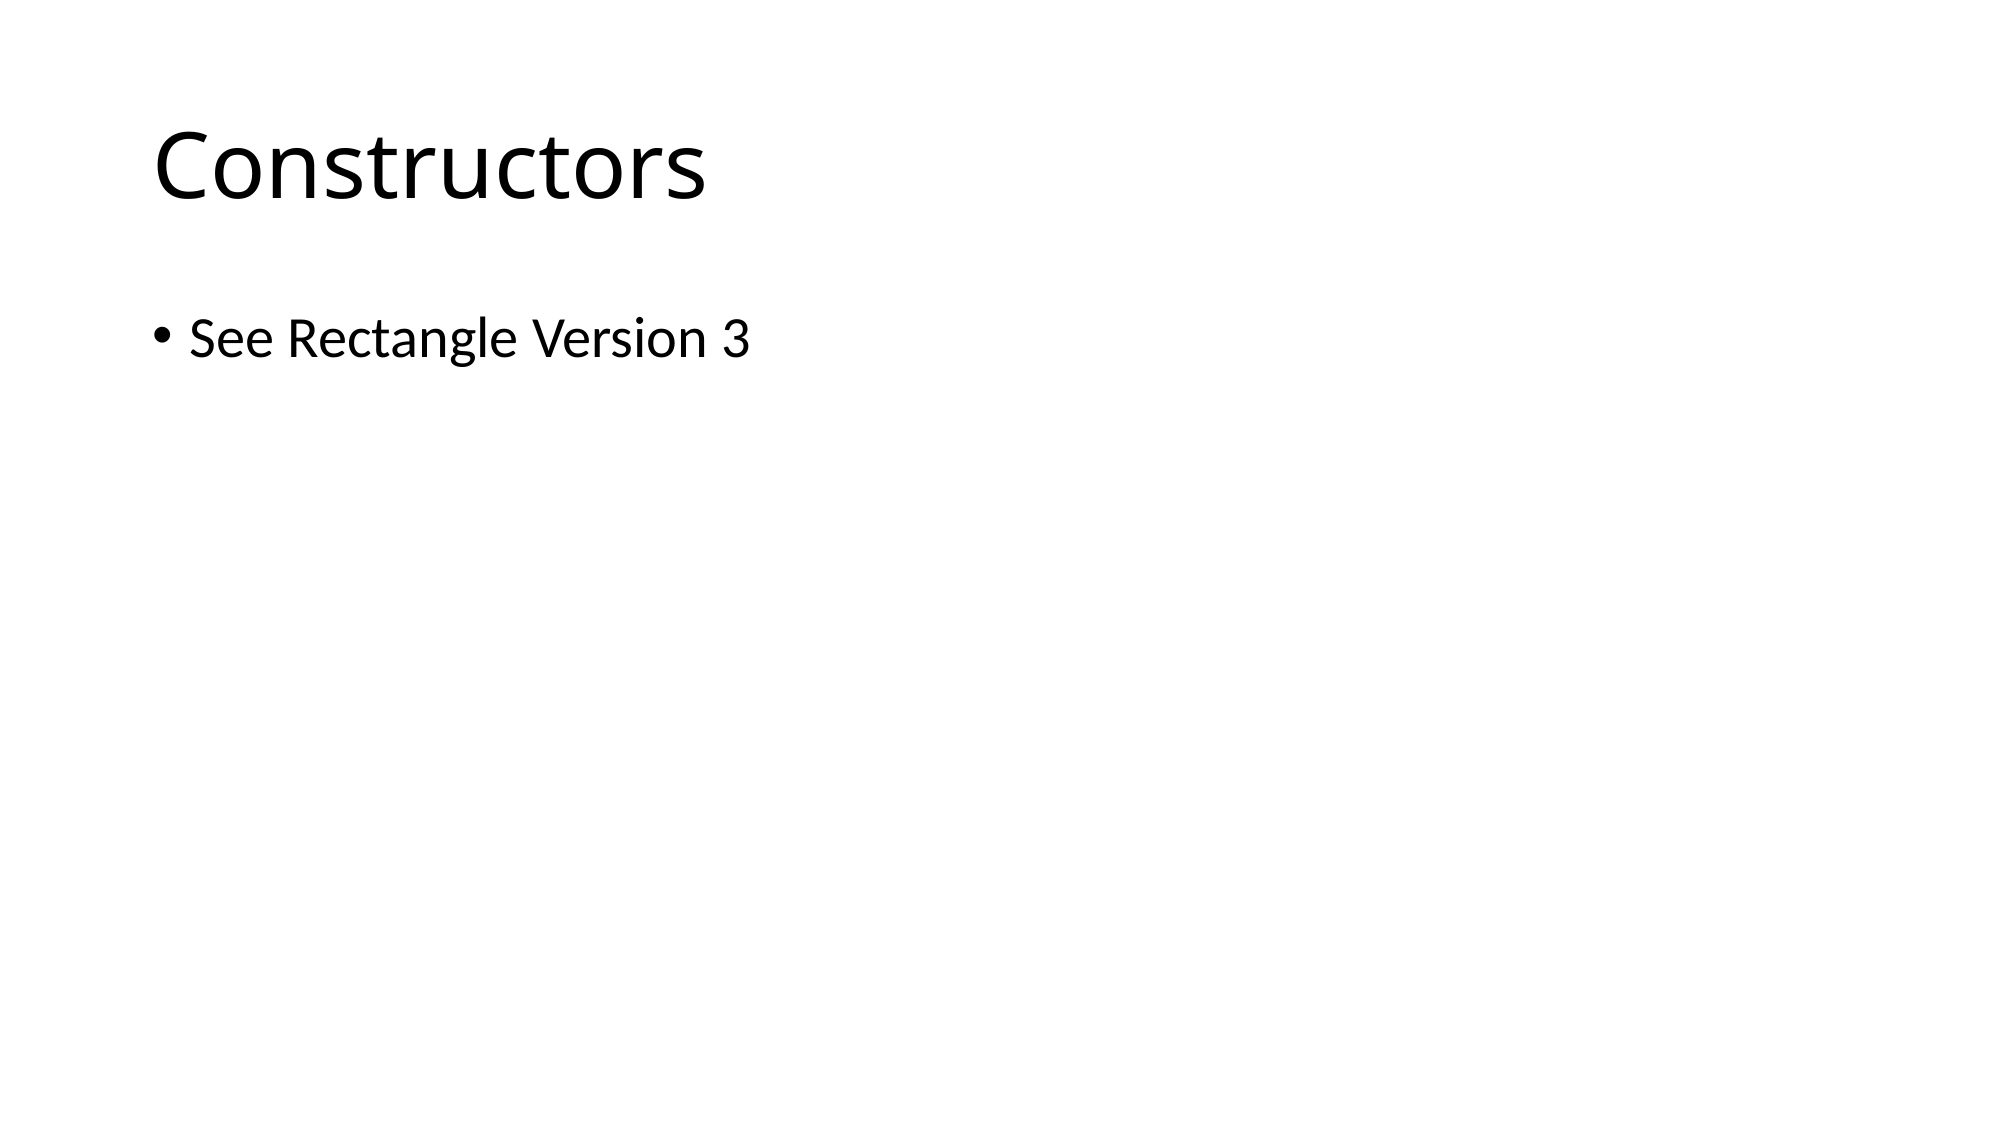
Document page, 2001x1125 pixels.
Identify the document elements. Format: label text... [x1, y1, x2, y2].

title Constructors [137, 59, 1863, 278]
list See Rectangle Version 3 [137, 299, 1863, 1014]
